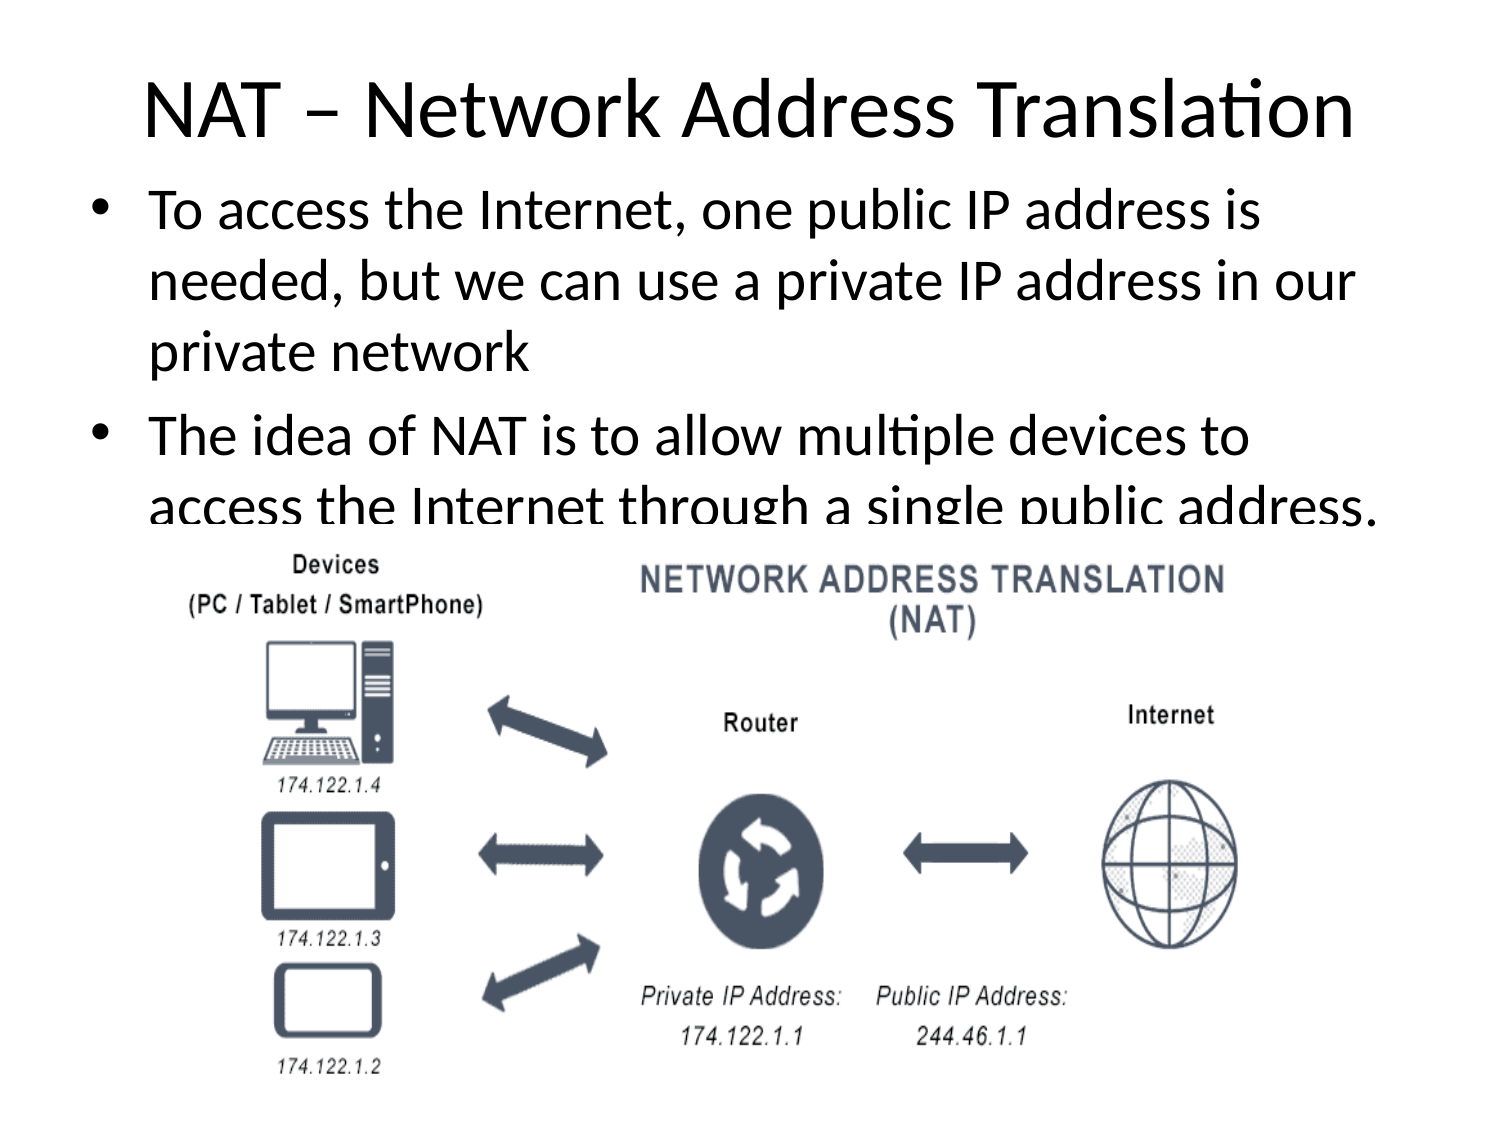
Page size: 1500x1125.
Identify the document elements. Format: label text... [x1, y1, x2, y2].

title NAT – Network Address Translation [75, 45, 1425, 162]
picture [124, 524, 1346, 1106]
list To access the Internet, one public IP address is needed, but we can use a private IP address in our private network The idea of NAT is to allow multiple devices to access the Internet through a single public address. [75, 162, 1425, 550]
